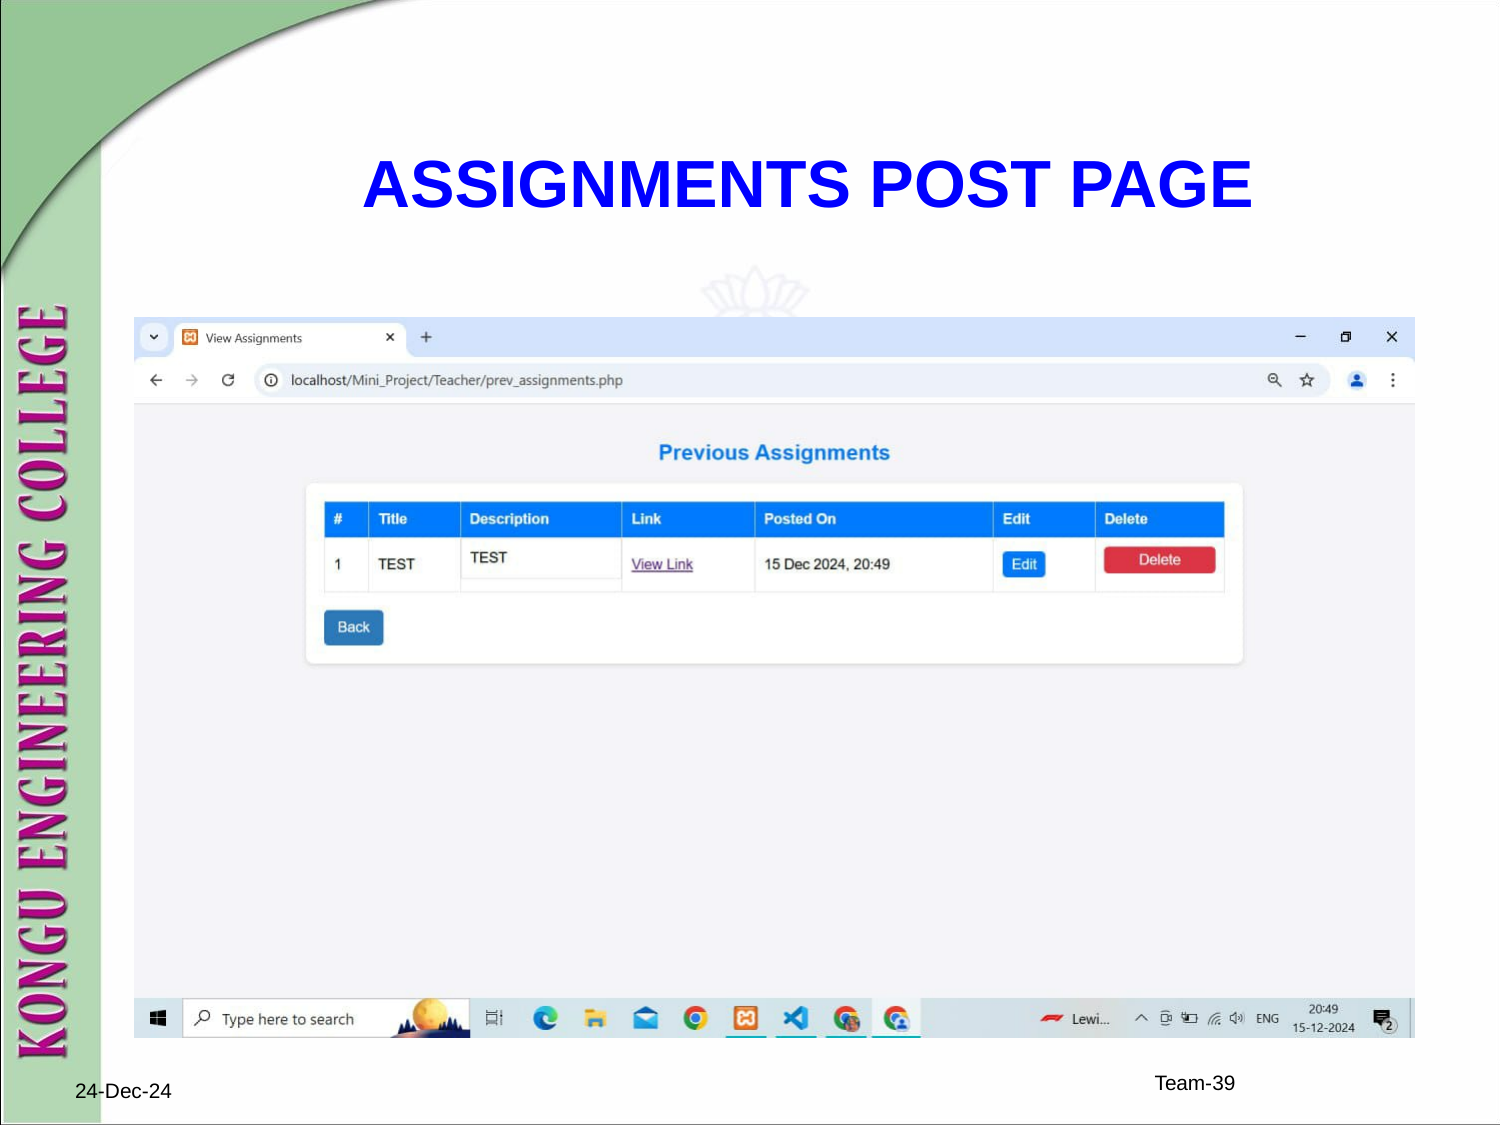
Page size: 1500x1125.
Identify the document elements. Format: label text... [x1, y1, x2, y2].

footer Team-39 [1139, 1062, 1425, 1125]
slide_number 24-Dec-24 [75, 1042, 425, 1103]
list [134, 317, 1415, 1038]
title ASSIGNMENTS POST PAGE [132, 33, 1484, 222]
picture [0, 0, 1500, 1125]
